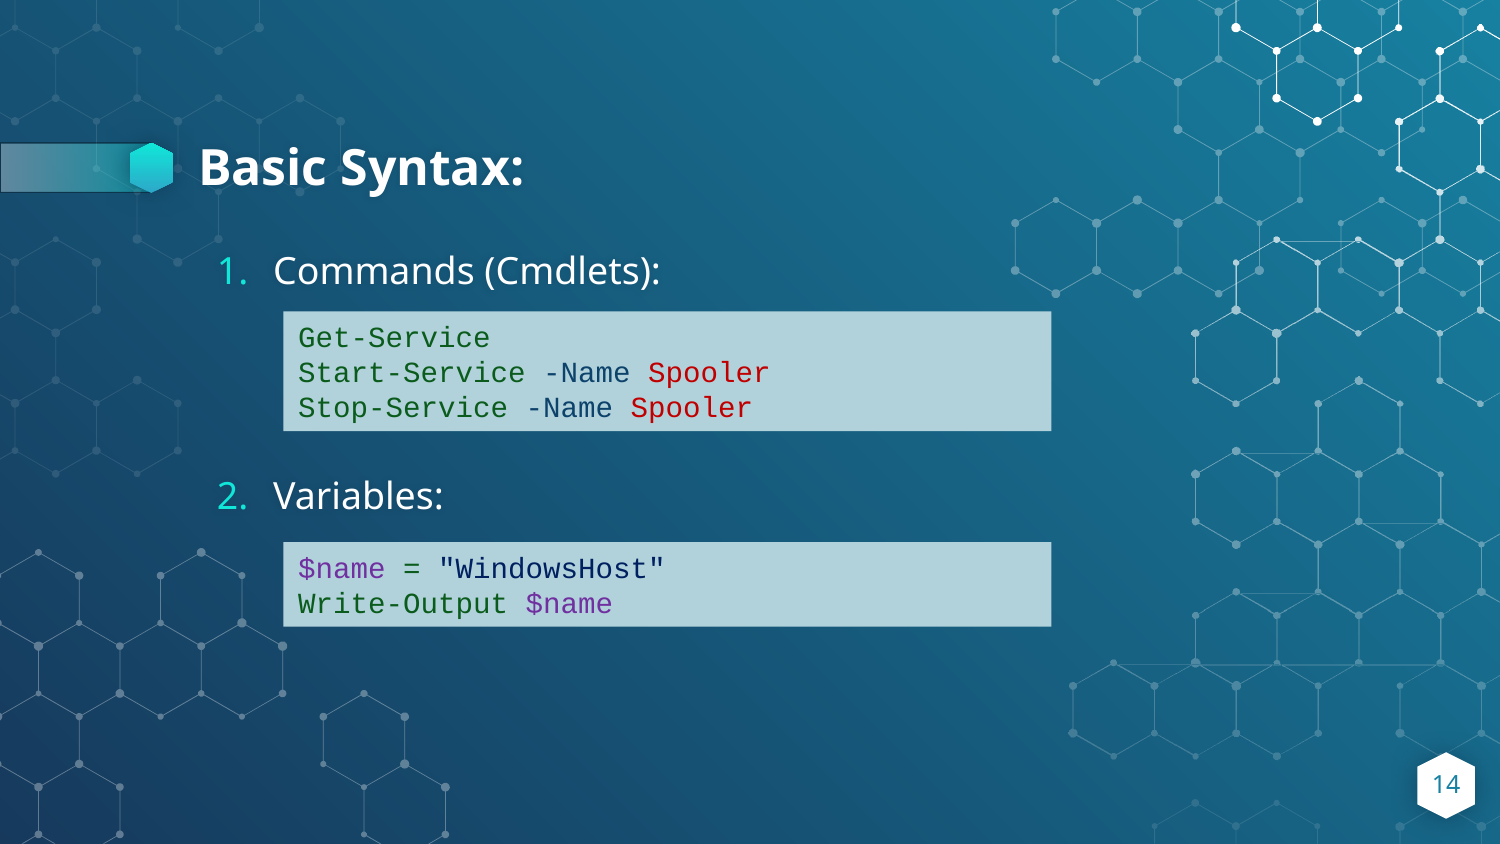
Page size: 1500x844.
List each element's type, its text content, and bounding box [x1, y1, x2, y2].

title Basic Syntax: [198, 140, 1302, 198]
list Commands (Cmdlets): Variables: [198, 247, 1302, 773]
text_box $name = "WindowsHost" Write-Output $name [283, 542, 1052, 627]
slide_number 14 [1417, 752, 1475, 819]
text_box Get-Service Start-Service -Name Spooler Stop-Service -Name Spooler [283, 311, 1052, 432]
